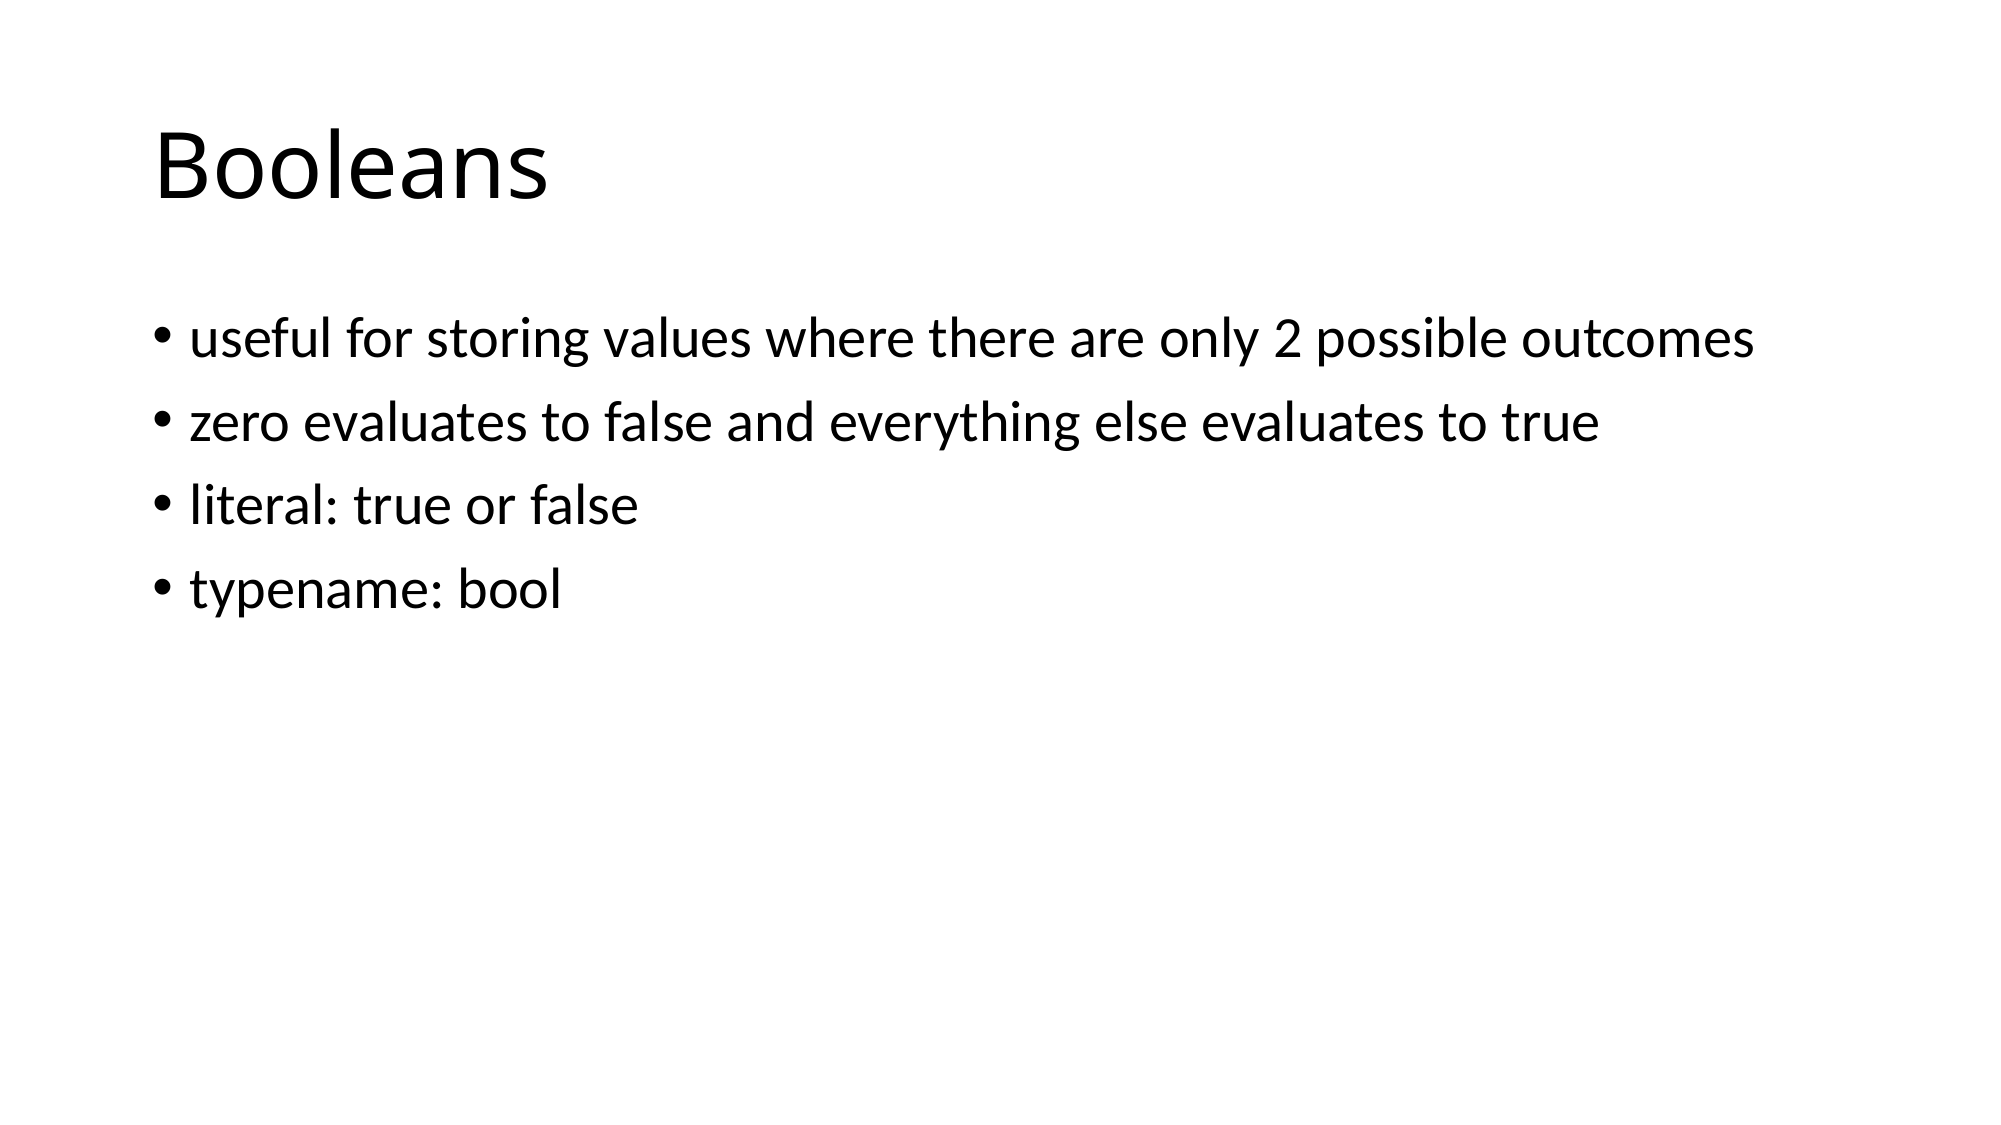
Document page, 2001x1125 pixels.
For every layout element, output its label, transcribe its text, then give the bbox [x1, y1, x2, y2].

list useful for storing values where there are only 2 possible outcomes zero evaluates to false and everything else evaluates to true literal: true or false typename: bool [137, 299, 1863, 1014]
title Booleans [137, 59, 1863, 278]
